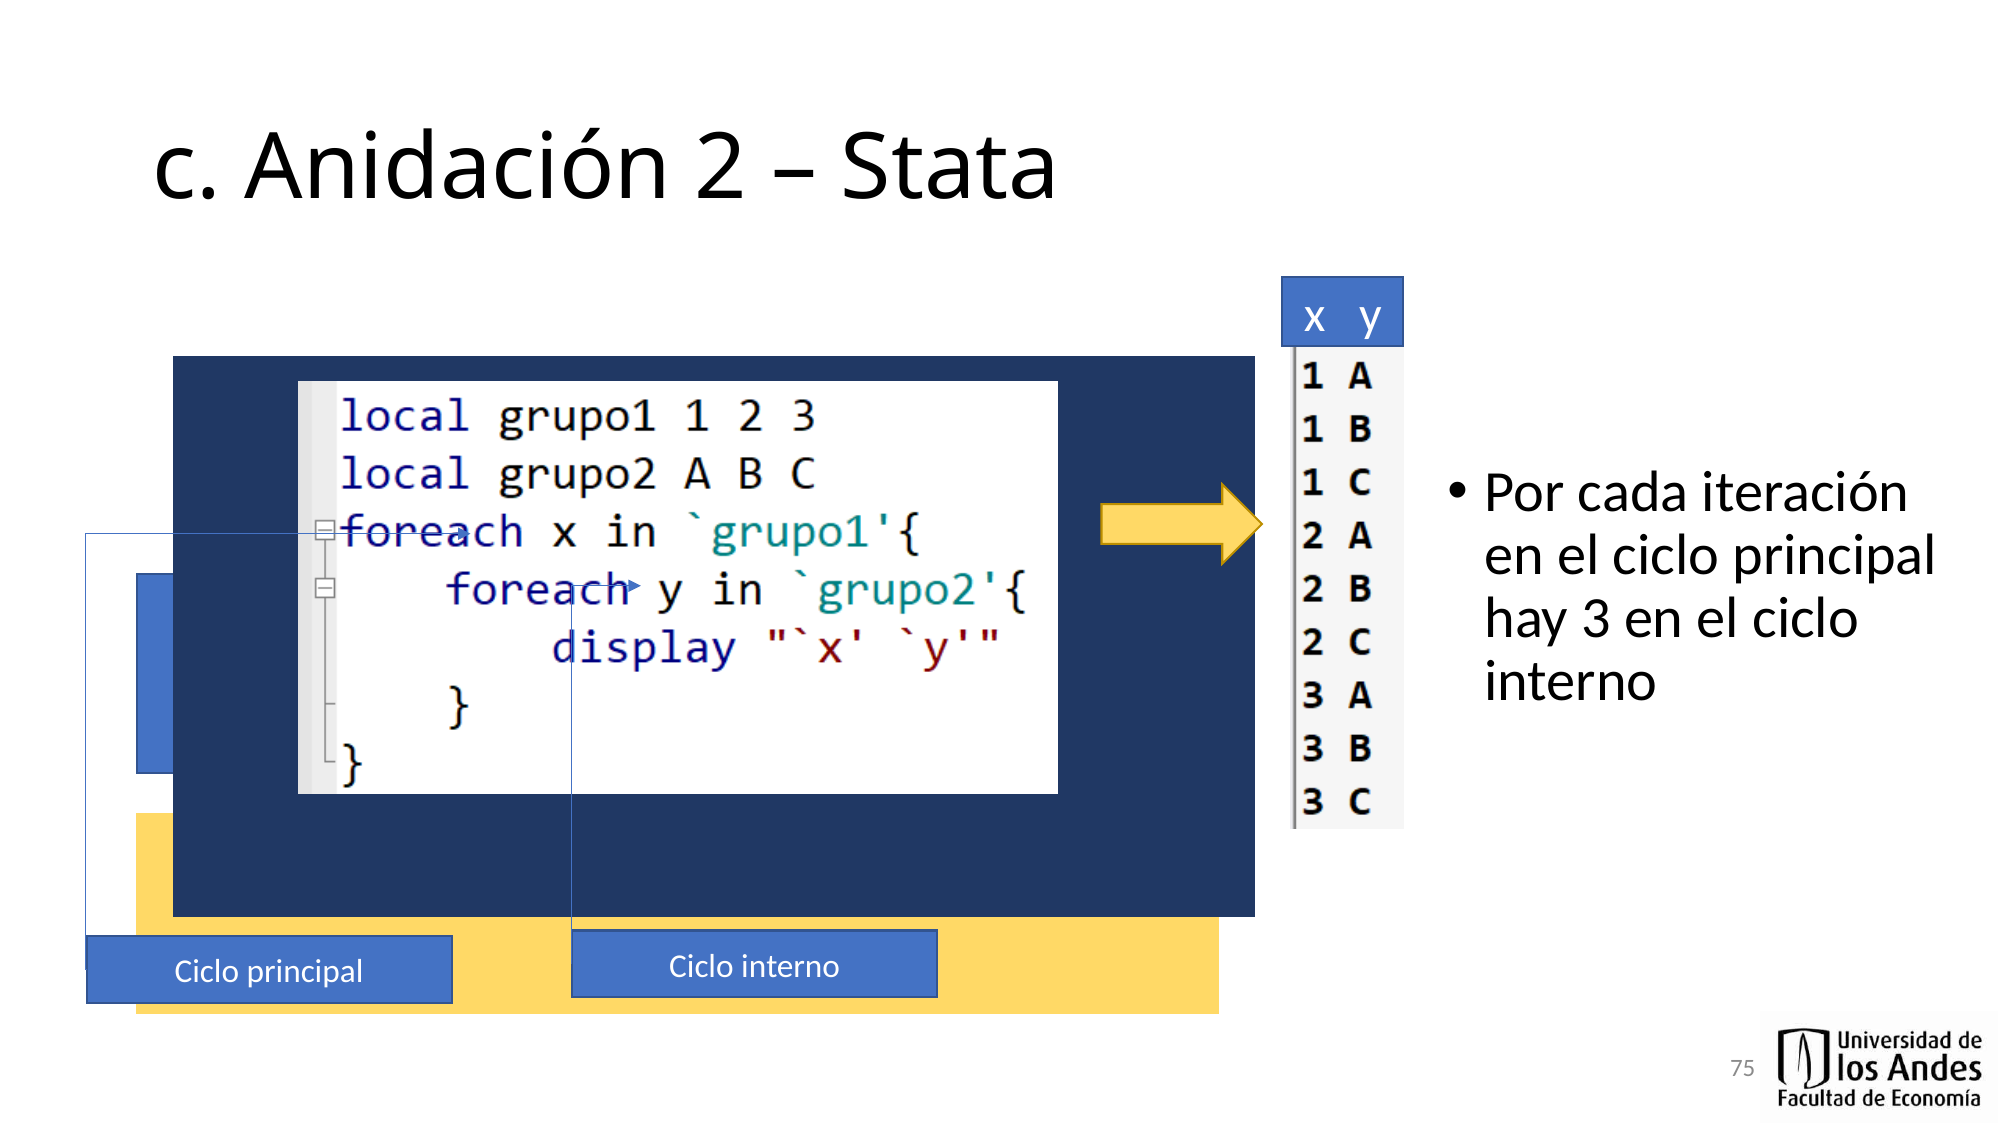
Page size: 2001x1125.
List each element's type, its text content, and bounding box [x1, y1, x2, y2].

text_box Ciclo interno [571, 929, 938, 998]
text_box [86, 533, 471, 970]
picture [298, 381, 1058, 794]
picture [1290, 345, 1404, 829]
text_box Ciclo principal [86, 970, 453, 1004]
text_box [572, 585, 641, 964]
list Por cada iteración en el ciclo principal hay 3 en el ciclo interno [1432, 421, 1991, 753]
text_box [136, 917, 1219, 1014]
text_box [1100, 481, 1264, 567]
title c. Anidación 2 – Stata [137, 59, 1863, 278]
text_box x y [1281, 276, 1404, 347]
picture [1760, 1011, 1998, 1123]
text_box [173, 356, 1255, 917]
slide_number 75 [1691, 1025, 1760, 1107]
